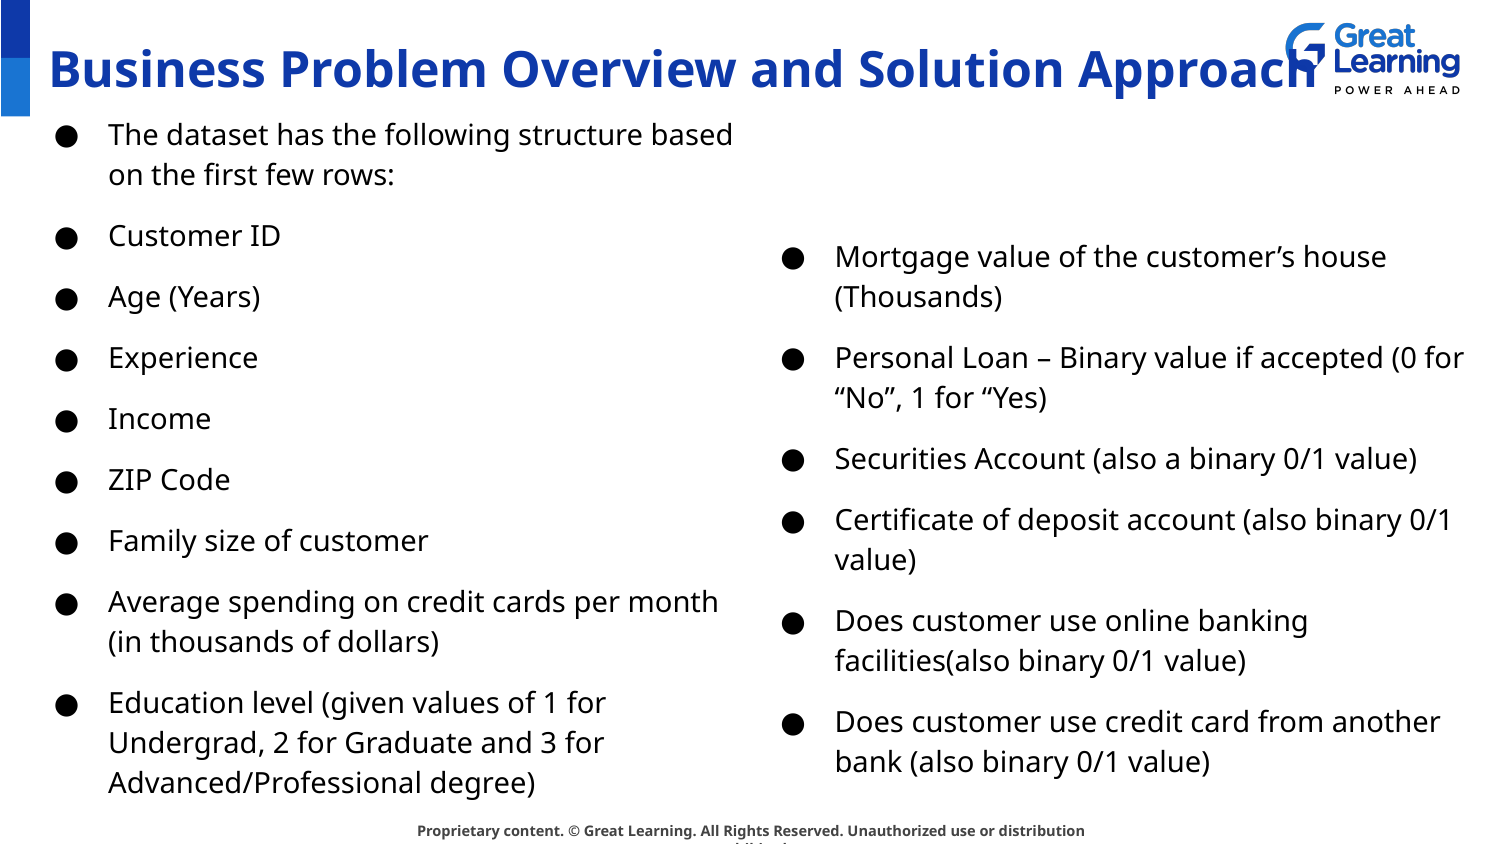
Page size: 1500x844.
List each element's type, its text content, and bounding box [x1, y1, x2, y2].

picture [1258, 11, 1487, 106]
text_box The dataset has the following structure based on the first few rows: Customer ID Age (Years) Experience Income ZIP Code Family size of customer Average spending on credit cards per month (in thousands of dollars) Education level (given values of 1 for Undergrad, 2 for Graduate and 3 for Advanced/Professional degree) [18, 96, 774, 815]
title Business Problem Overview and Solution Approach [33, 22, 1431, 117]
text_box Mortgage value of the customer’s house (Thousands) Personal Loan – Binary value if accepted (0 for “No”, 1 for “Yes) Securities Account (also a binary 0/1 value) Certificate of deposit account (also binary 0/1 value) Does customer use online banking facilities(also binary 0/1 value) Does customer use credit card from another bank (also binary 0/1 value) [744, 217, 1500, 794]
